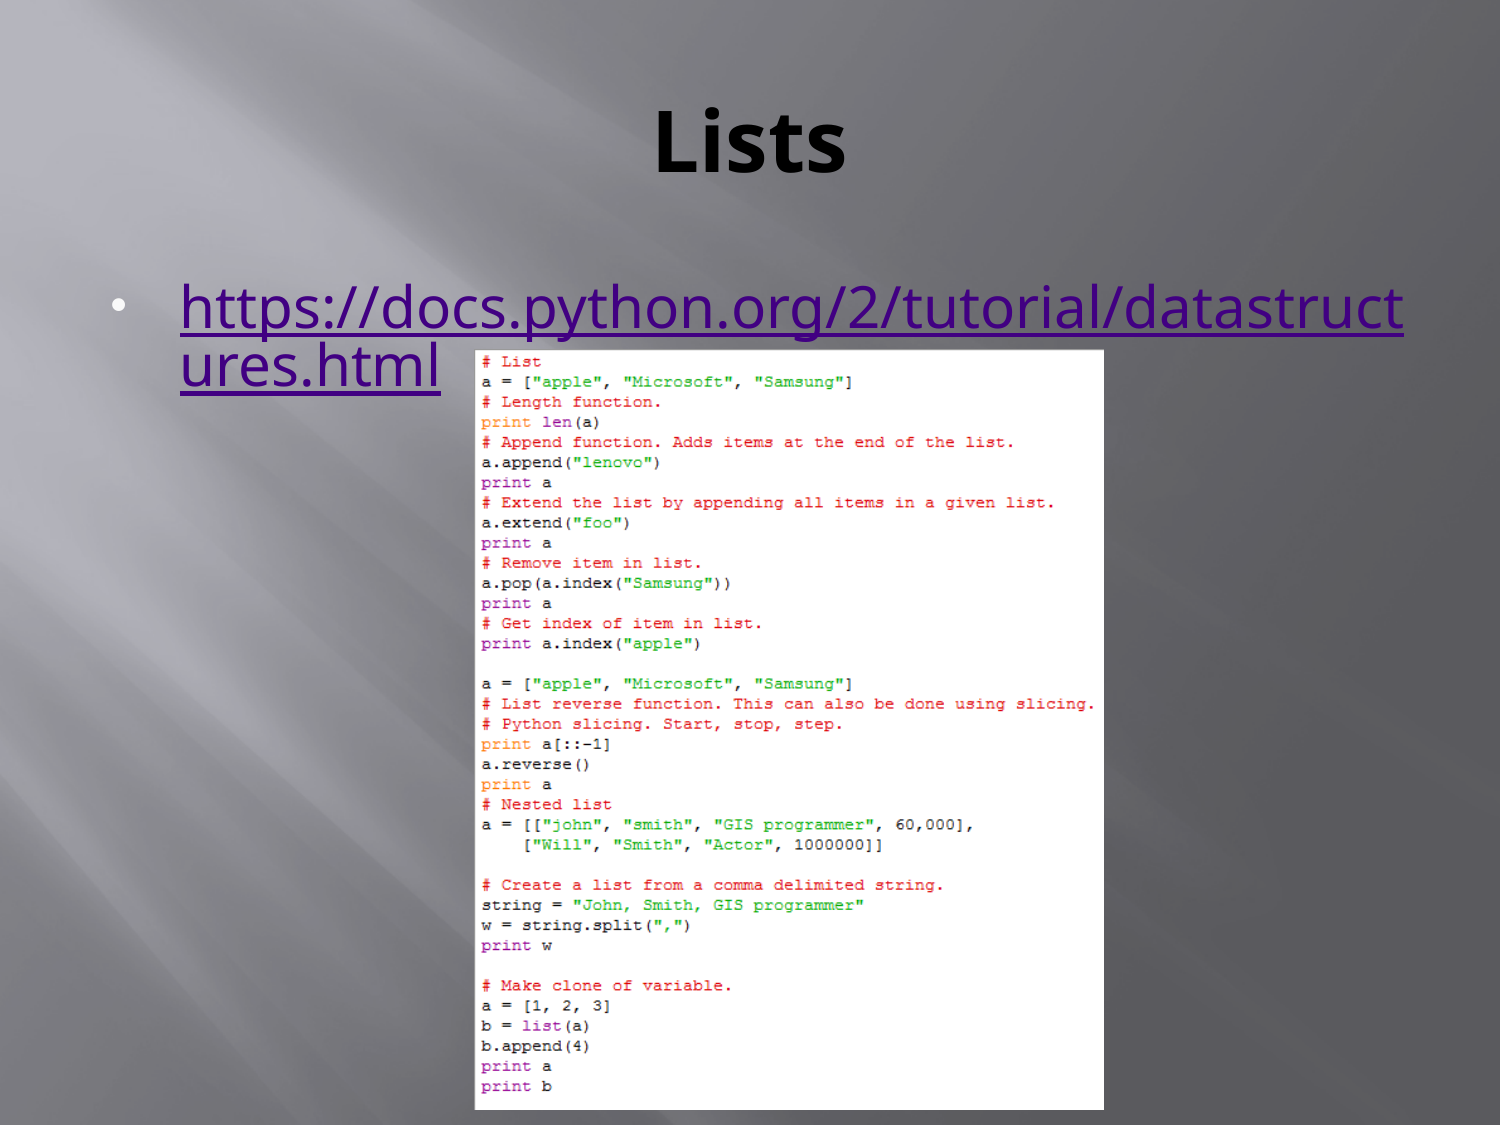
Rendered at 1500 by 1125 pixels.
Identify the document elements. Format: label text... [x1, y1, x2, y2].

picture [474, 349, 1104, 1111]
title Lists [75, 45, 1425, 233]
list https://docs.python.org/2/tutorial/datastructures.html [75, 262, 1425, 1035]
